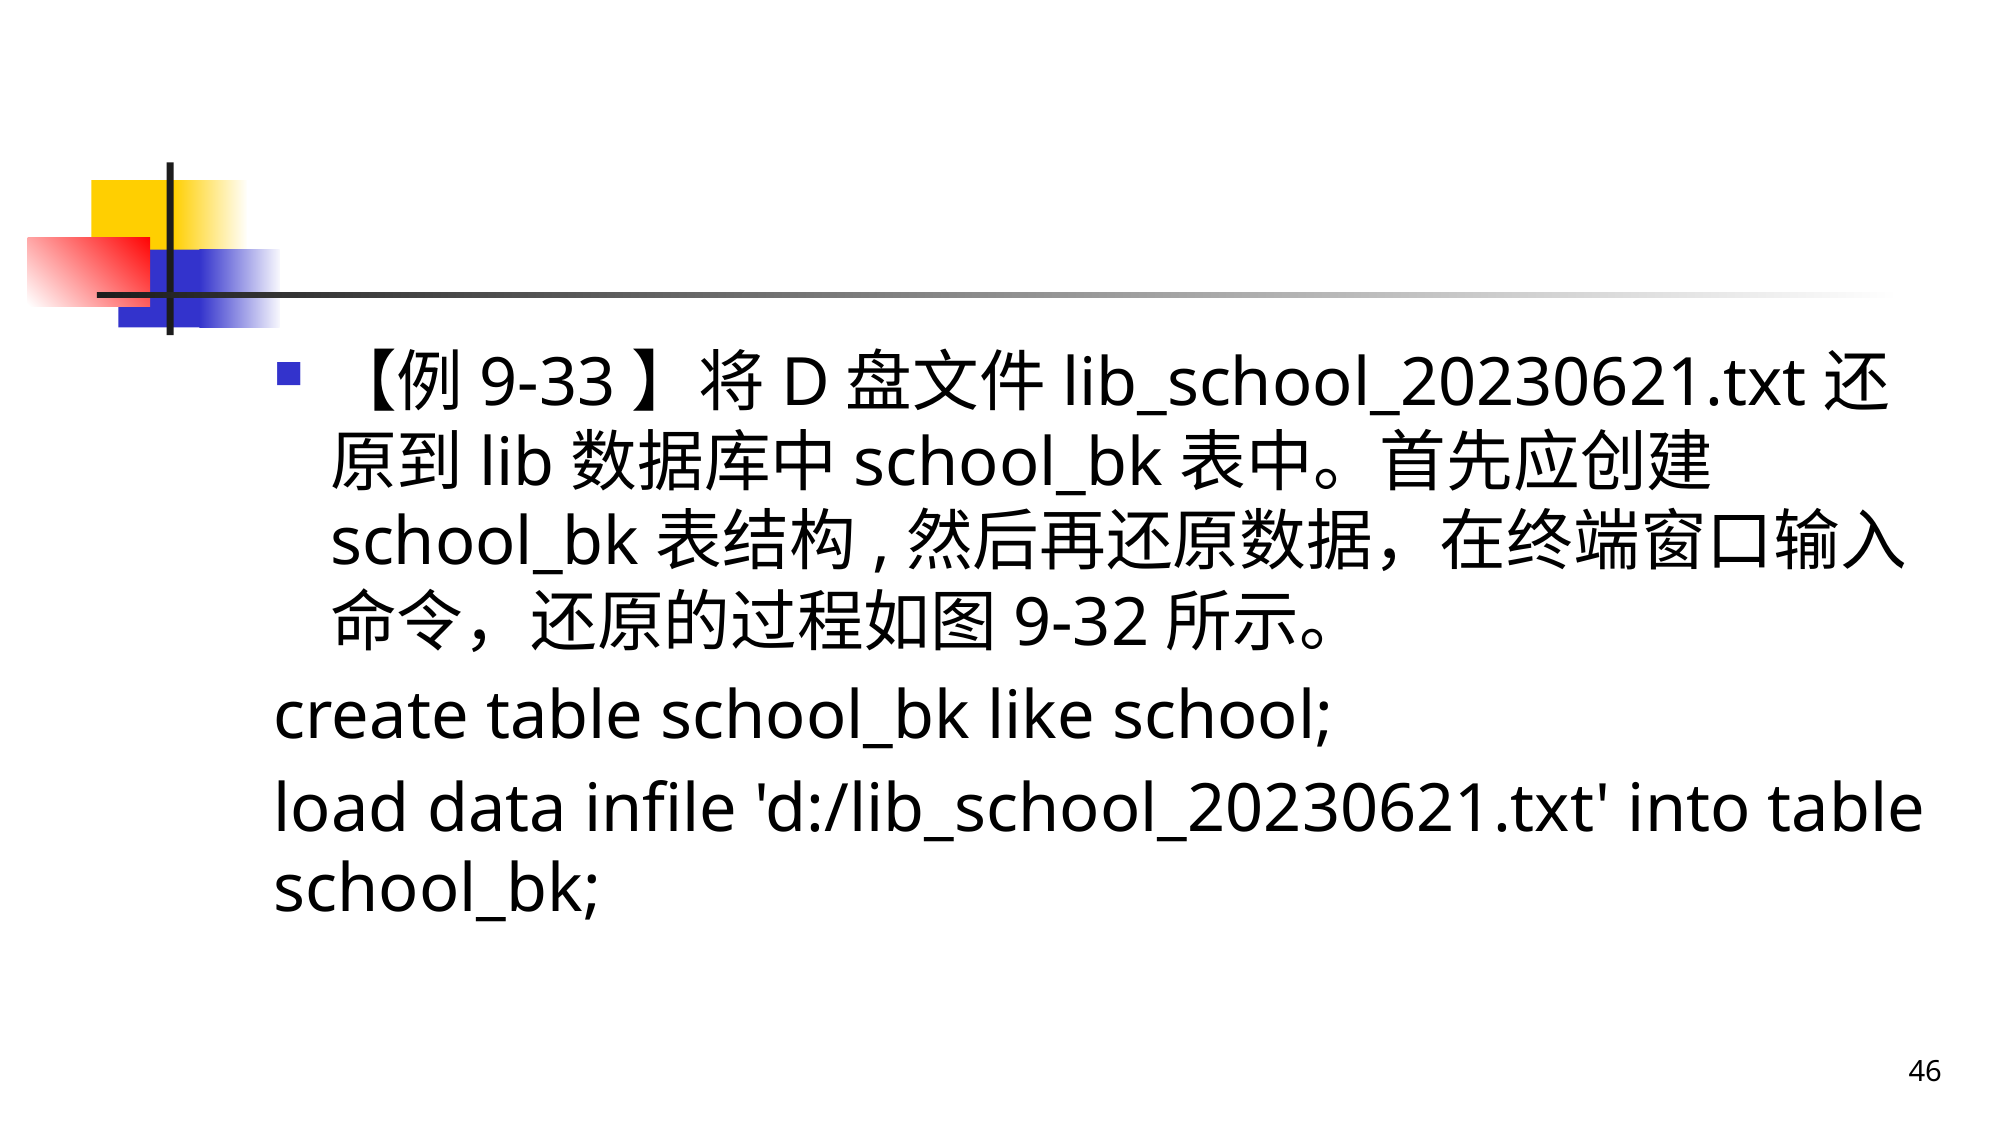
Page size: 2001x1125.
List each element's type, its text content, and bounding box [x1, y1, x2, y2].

list 【例9-33】将D盘文件lib_school_20230621.txt还原到lib数据库中school_bk表中。首先应创建school_bk表结构,然后再还原数据，在终端窗口输入命令，还原的过程如图9-32所示。 create table school_bk like school; load data infile 'd:/lib_school_20230621.txt' into table school_bk; [258, 331, 1959, 970]
slide_number 46 [1540, 1024, 1957, 1100]
